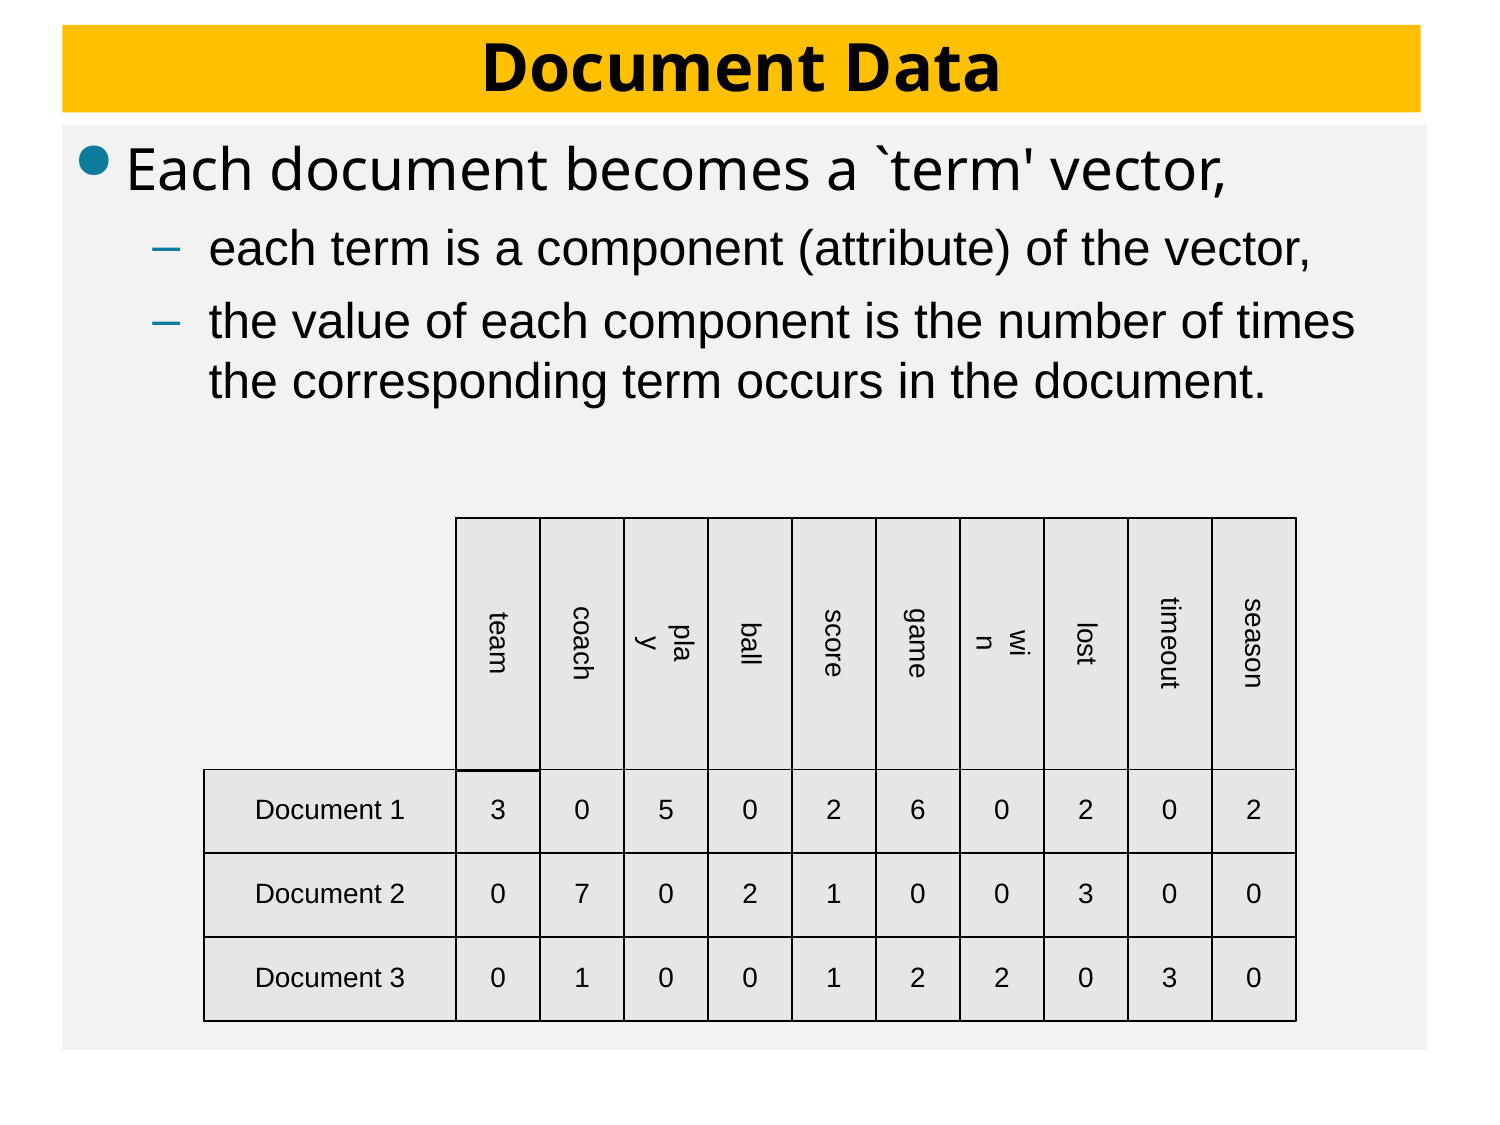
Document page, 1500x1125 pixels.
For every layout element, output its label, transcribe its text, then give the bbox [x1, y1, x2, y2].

list Each document becomes a `term' vector, each term is a component (attribute) of the vector, the value of each component is the number of times the corresponding term occurs in the document. [61, 124, 1428, 1051]
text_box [199, 513, 1301, 1026]
title Document Data [61, 24, 1422, 113]
